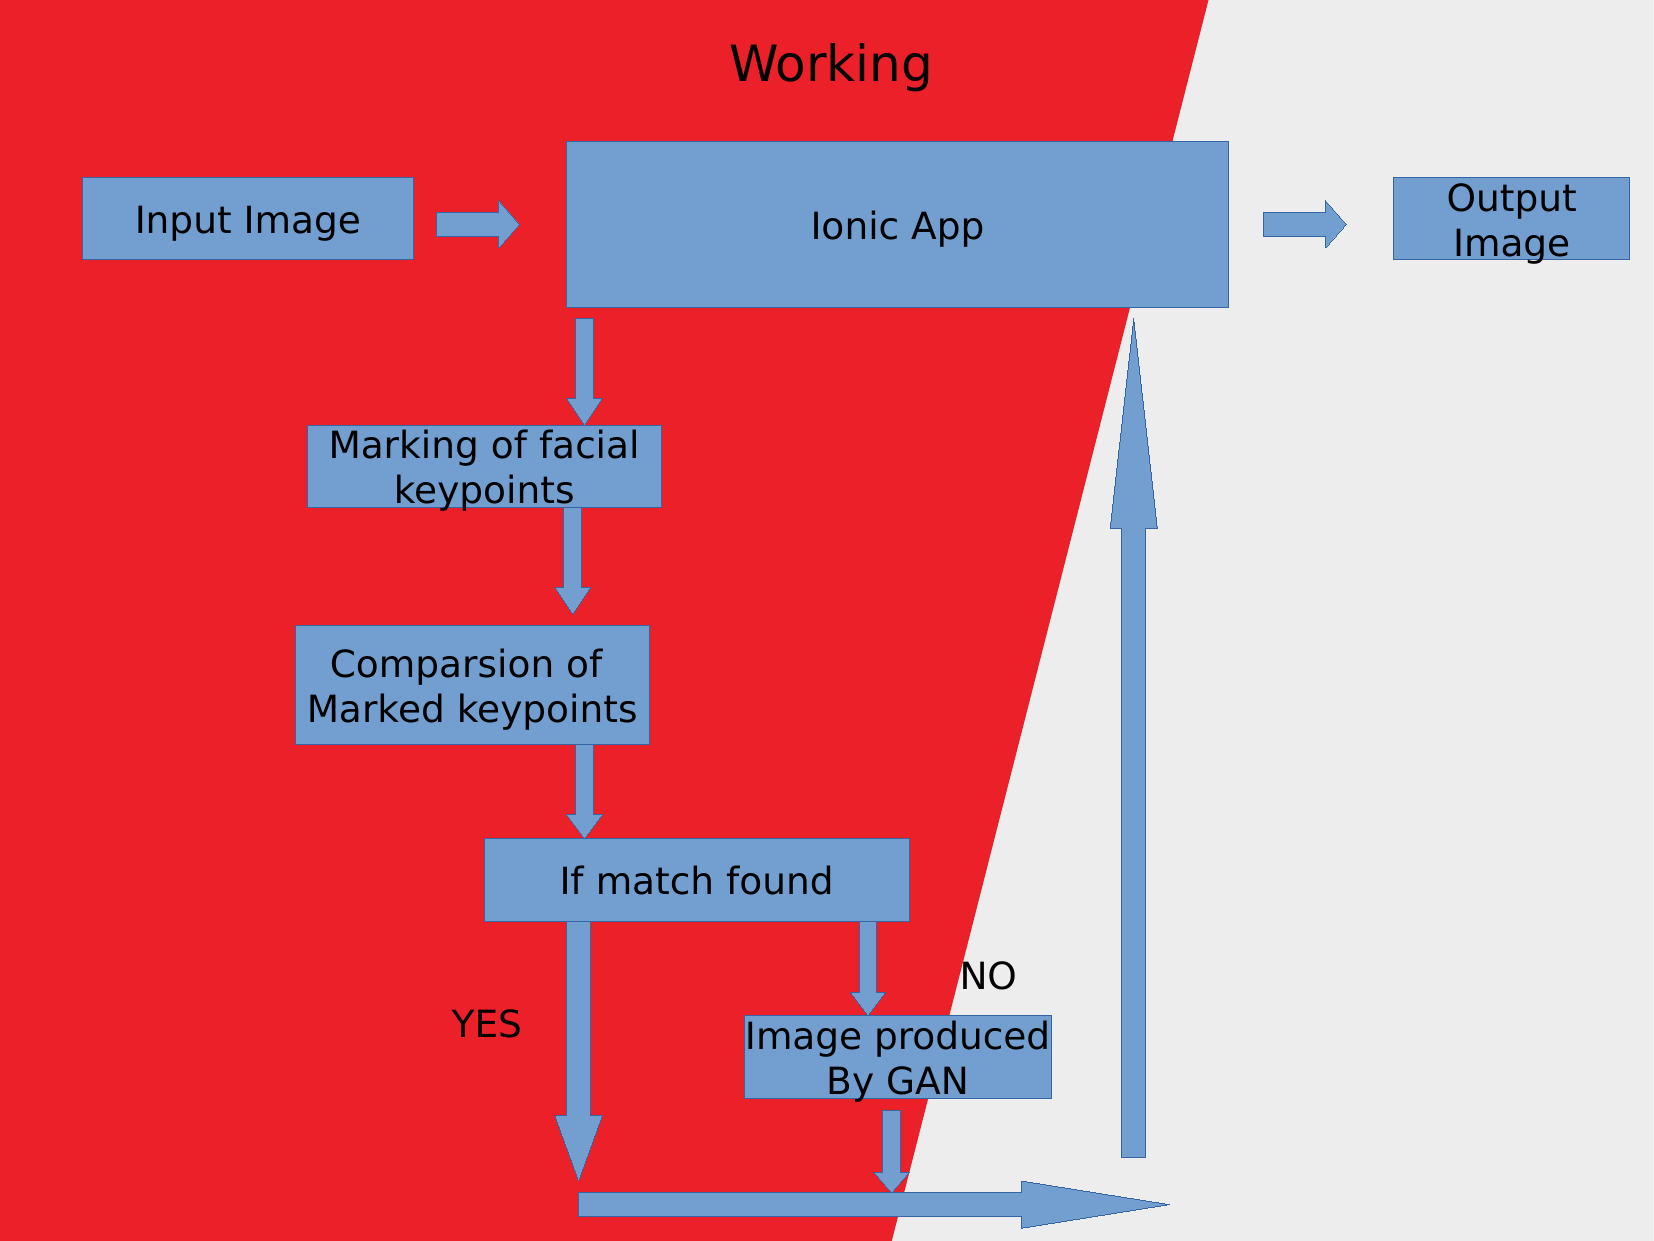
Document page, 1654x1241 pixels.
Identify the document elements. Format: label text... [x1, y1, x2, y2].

text_box Comparsion of Marked keypoints [295, 625, 650, 745]
text_box NO [944, 944, 1063, 1004]
text_box Marking of facial keypoints [307, 425, 662, 508]
text_box [578, 1181, 1170, 1229]
text_box [436, 200, 520, 248]
text_box [566, 318, 603, 426]
text_box Image produced By GAN [744, 1015, 1052, 1099]
text_box [850, 921, 886, 1016]
text_box Working [714, 23, 1052, 97]
text_box [566, 744, 603, 839]
text_box [1110, 318, 1158, 1158]
text_box [1263, 200, 1347, 248]
text_box YES [436, 992, 544, 1052]
text_box Input Image [82, 177, 414, 260]
text_box Output Image [1393, 177, 1630, 260]
text_box [873, 1110, 910, 1192]
text_box [555, 507, 591, 615]
text_box If match found [484, 838, 910, 922]
text_box [555, 921, 603, 1181]
text_box Ionic App [566, 141, 1229, 308]
